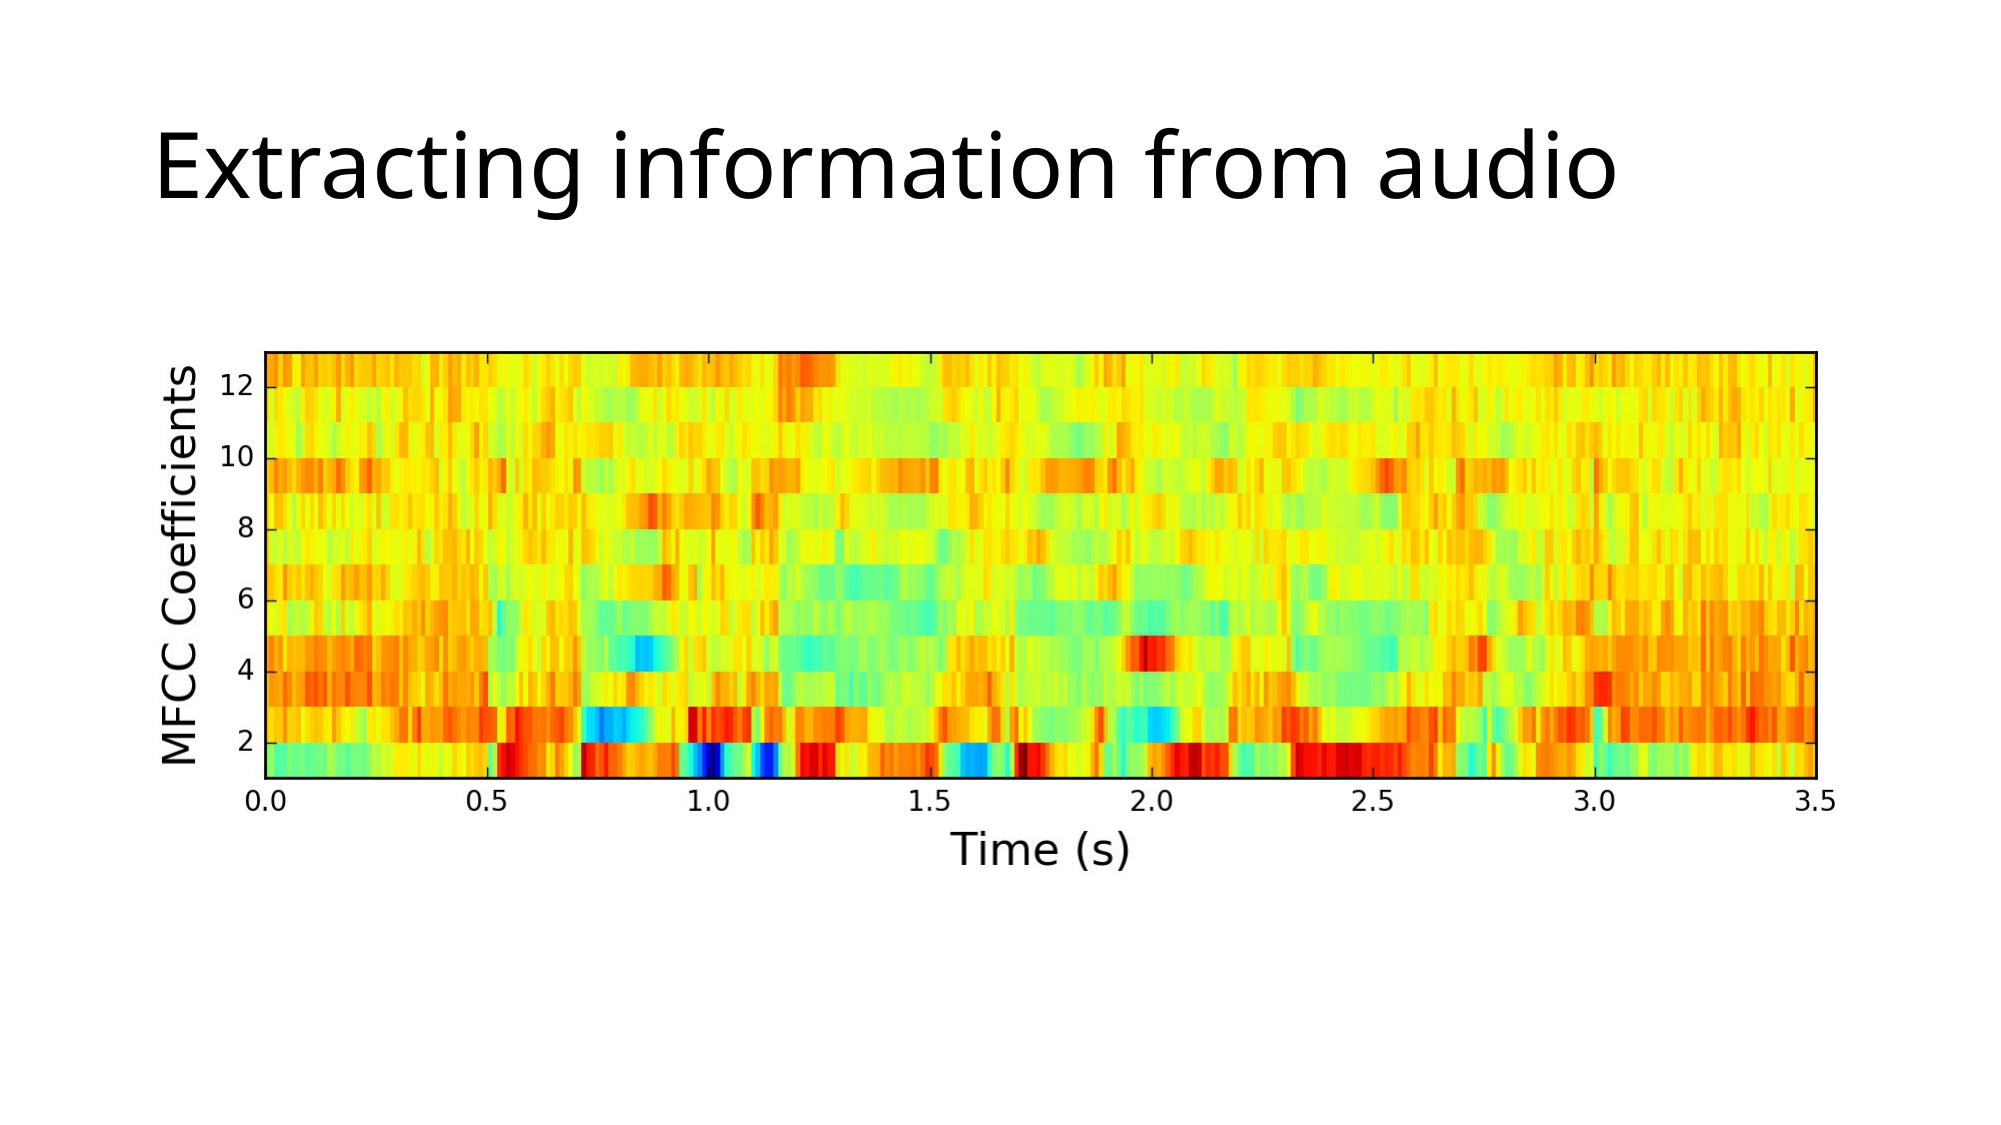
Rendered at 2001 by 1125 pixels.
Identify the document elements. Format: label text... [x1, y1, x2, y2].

title Extracting information from audio [137, 59, 1863, 278]
picture [142, 332, 1858, 894]
